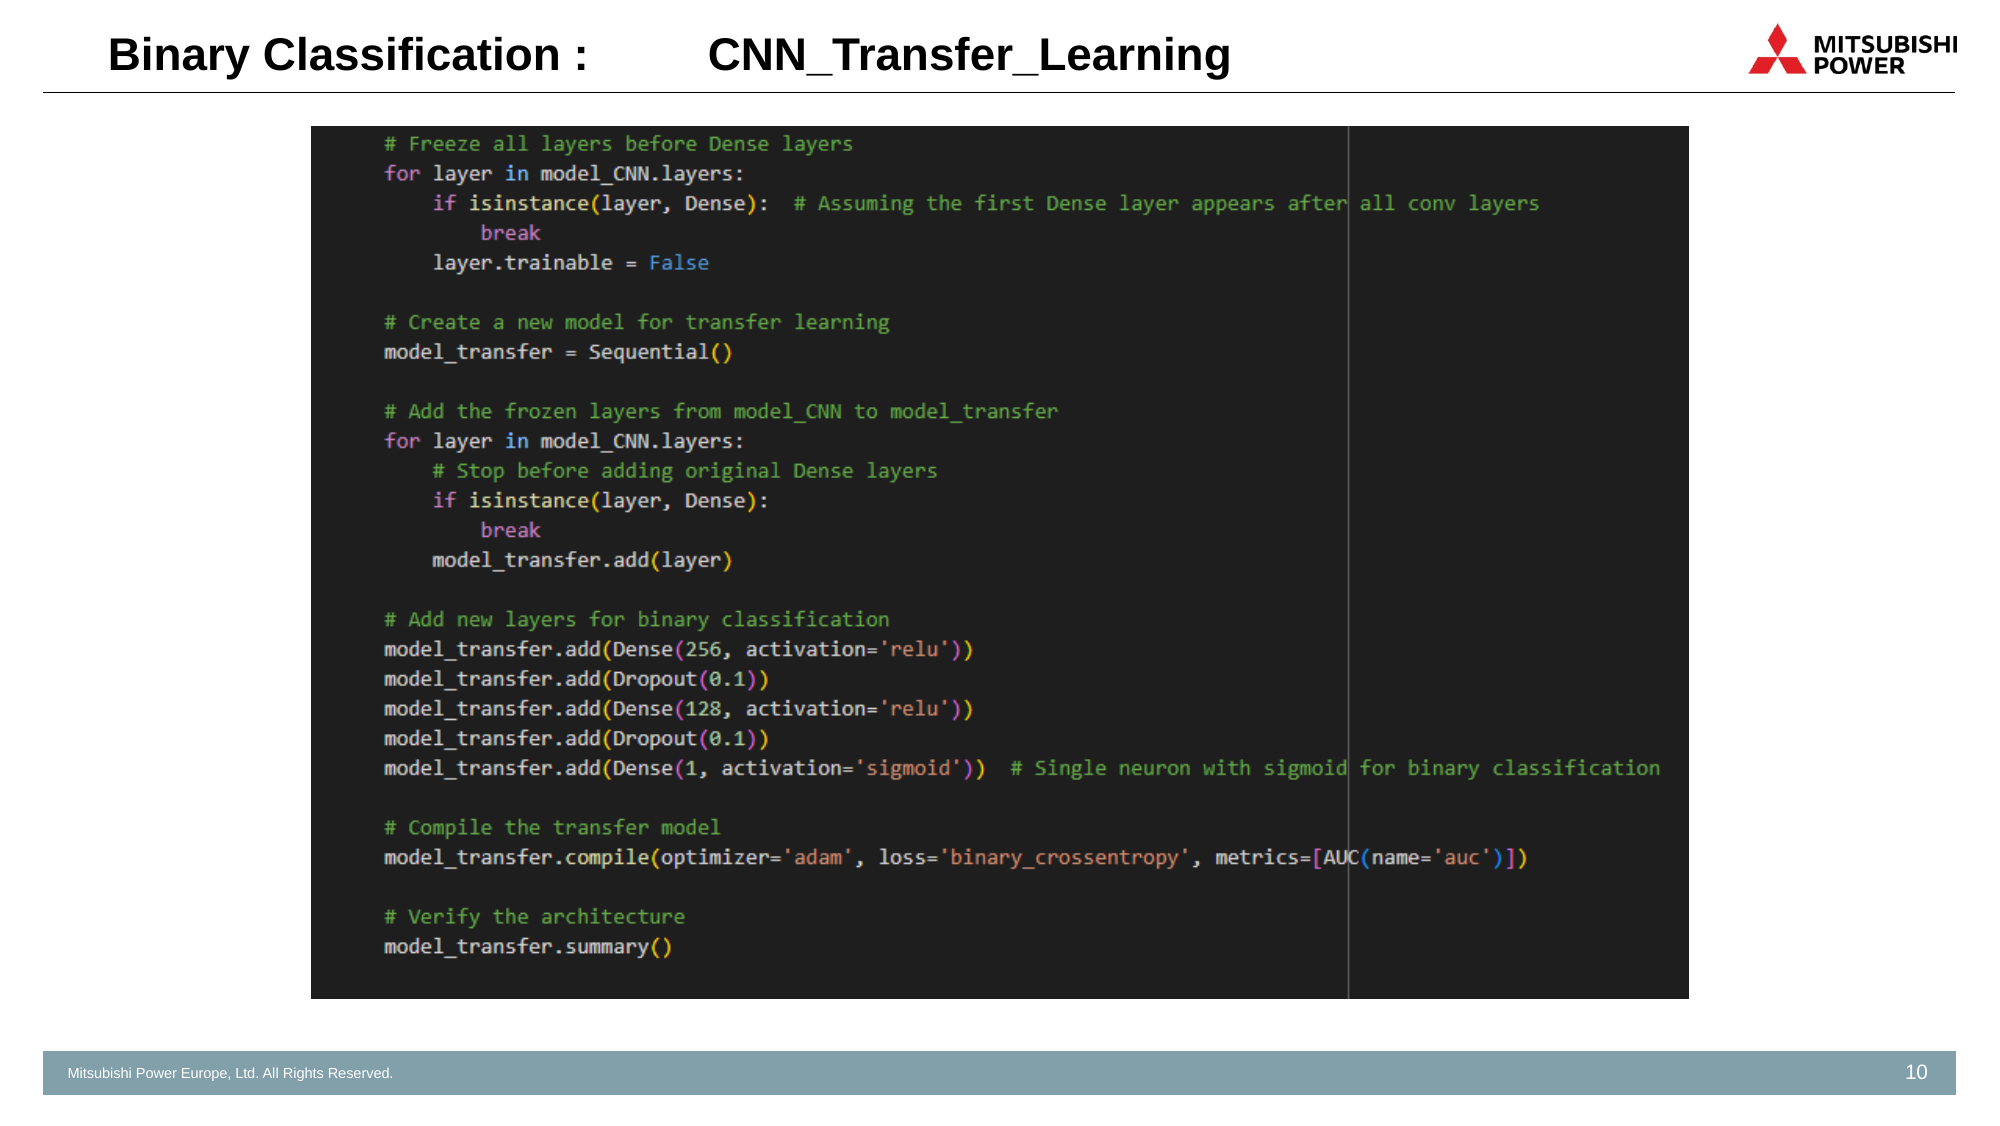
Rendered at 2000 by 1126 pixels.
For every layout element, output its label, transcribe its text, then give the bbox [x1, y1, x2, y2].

picture [43, 1051, 1956, 1095]
picture [1748, 23, 1957, 74]
picture [311, 126, 1689, 999]
title Binary Classification : CNN_Transfer_Learning [90, 22, 1519, 80]
